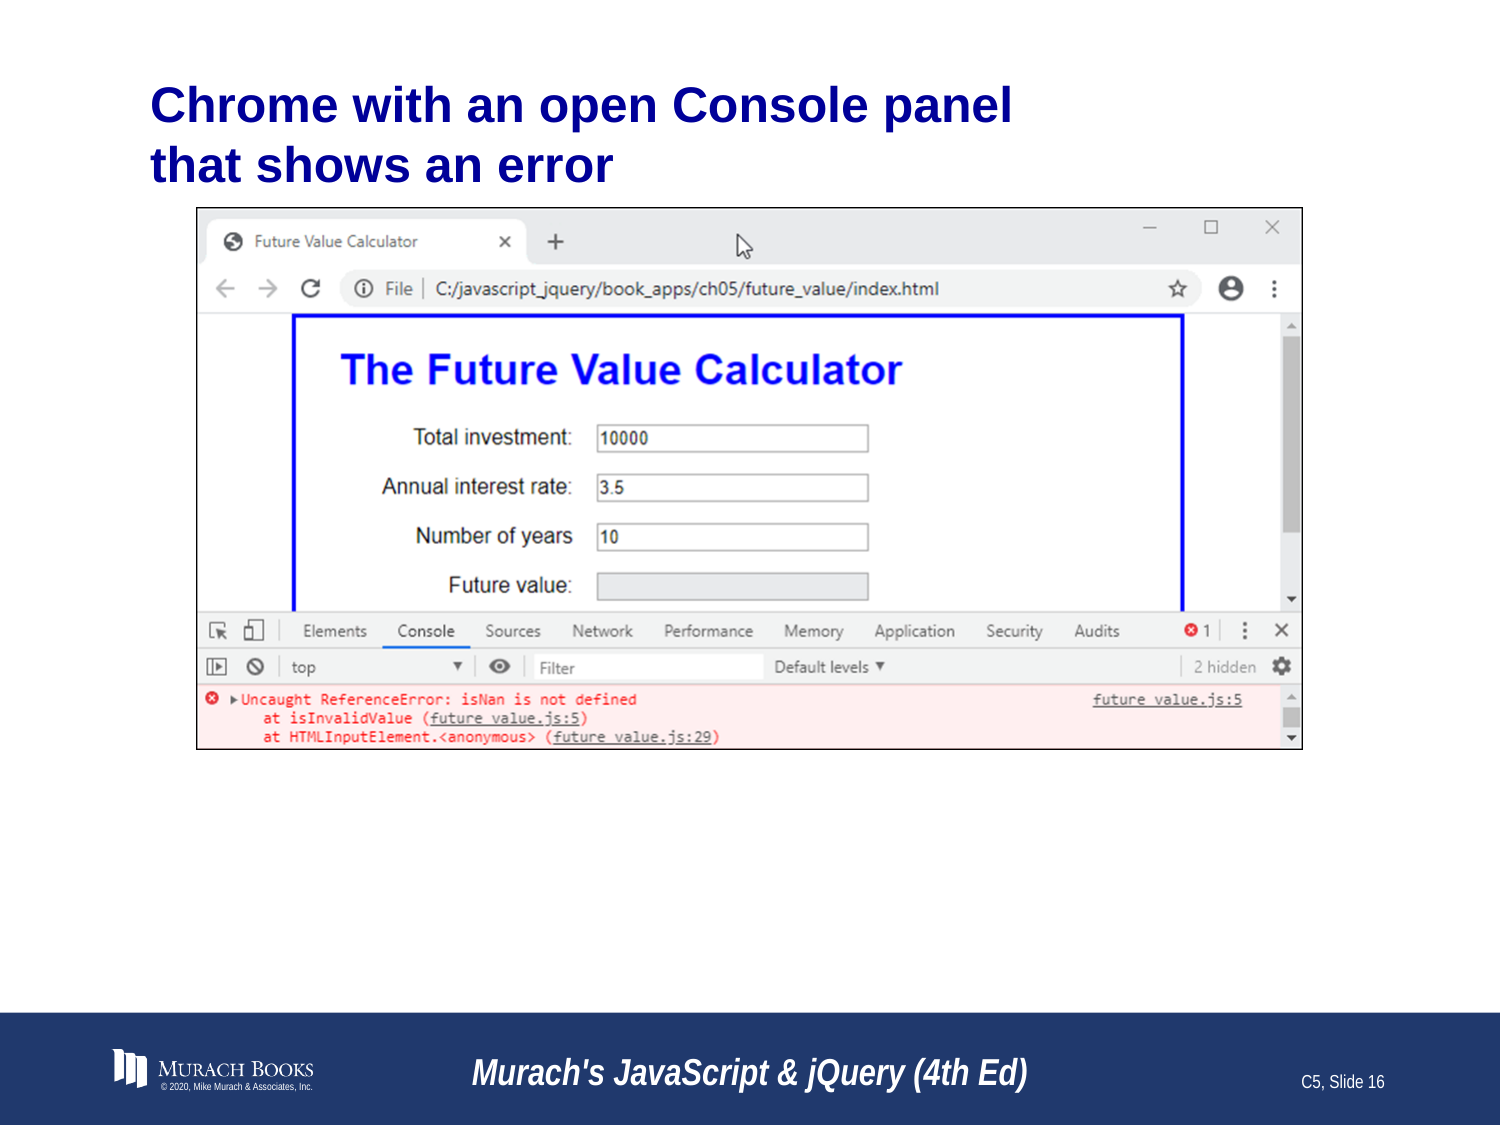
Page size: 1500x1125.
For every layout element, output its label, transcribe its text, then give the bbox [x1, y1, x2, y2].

title Chrome with an open Console panel that shows an error [150, 72, 1350, 194]
slide_number Murach's JavaScript & jQuery (4th Ed) [463, 1025, 1050, 1100]
footer © 2020, Mike Murach & Associates, Inc. [12, 1025, 463, 1100]
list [196, 207, 1304, 751]
slide_number C5, Slide 16 [1087, 1025, 1400, 1100]
